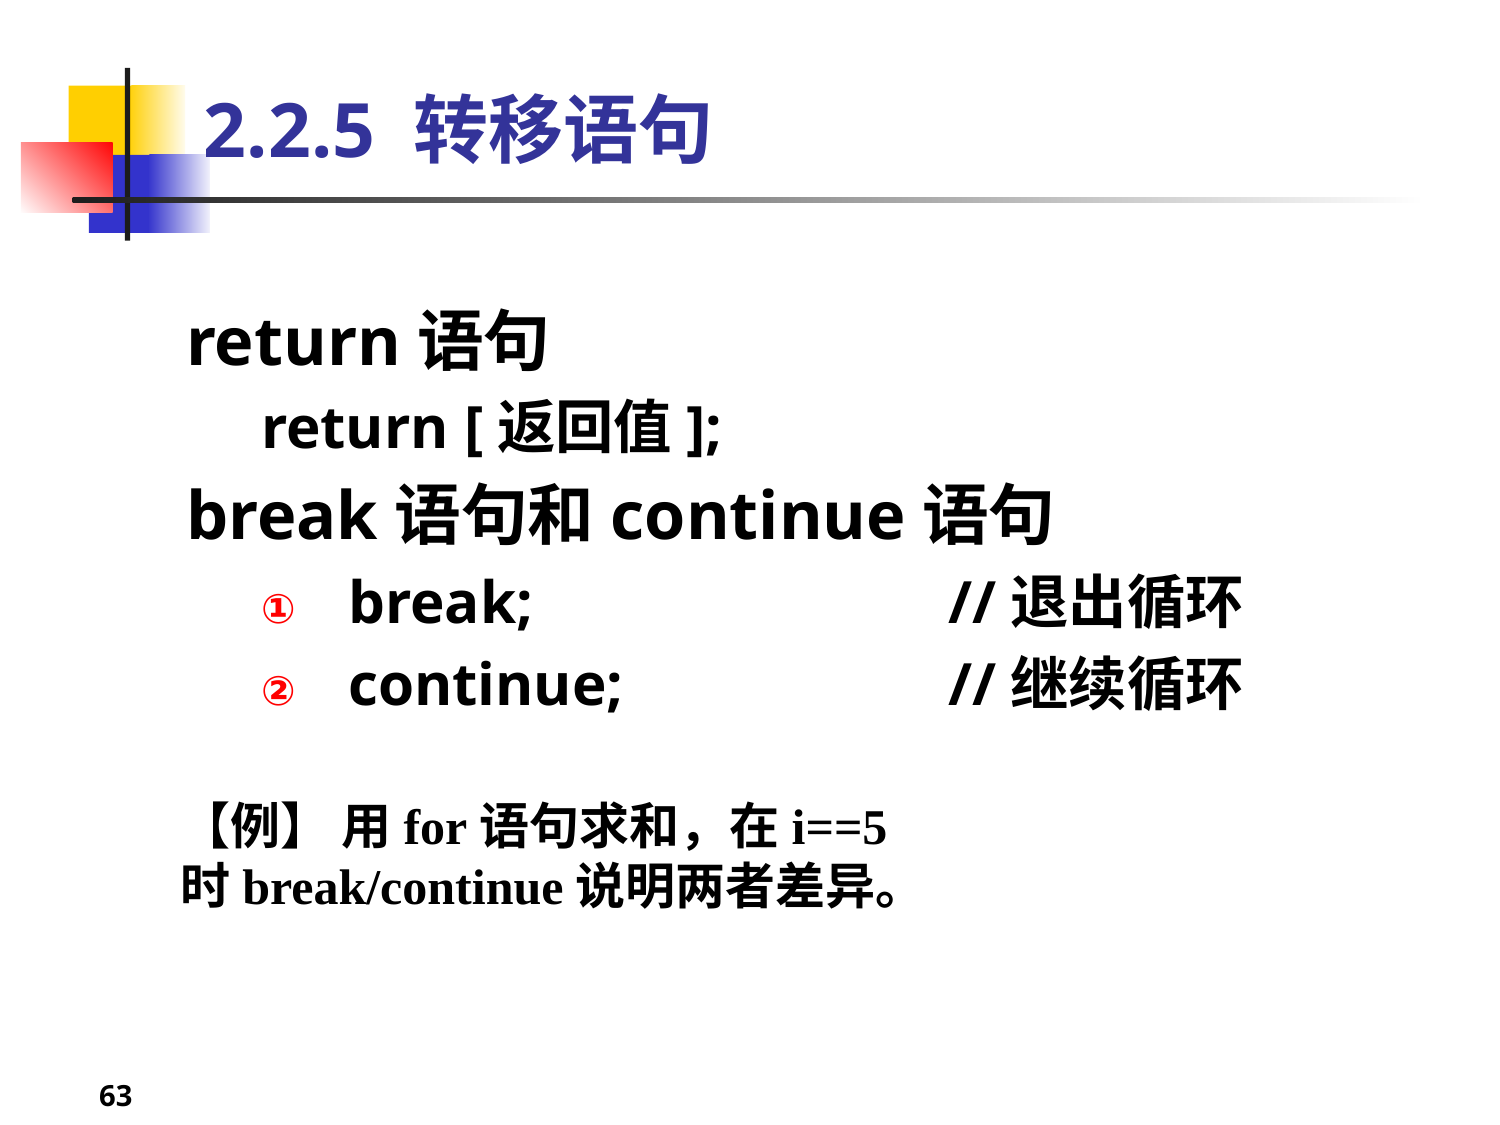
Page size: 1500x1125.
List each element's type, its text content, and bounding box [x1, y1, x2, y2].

text_box 【例】 用for语句求和，在i==5 时break/continue说明两者差异。 [90, 786, 1260, 922]
slide_number 63 [0, 1050, 148, 1125]
title 2.2.5 转移语句 [188, 42, 1468, 181]
list return语句 return [返回值]; break语句和continue语句 break; //退出循环 continue; //继续循环 [171, 290, 1447, 811]
